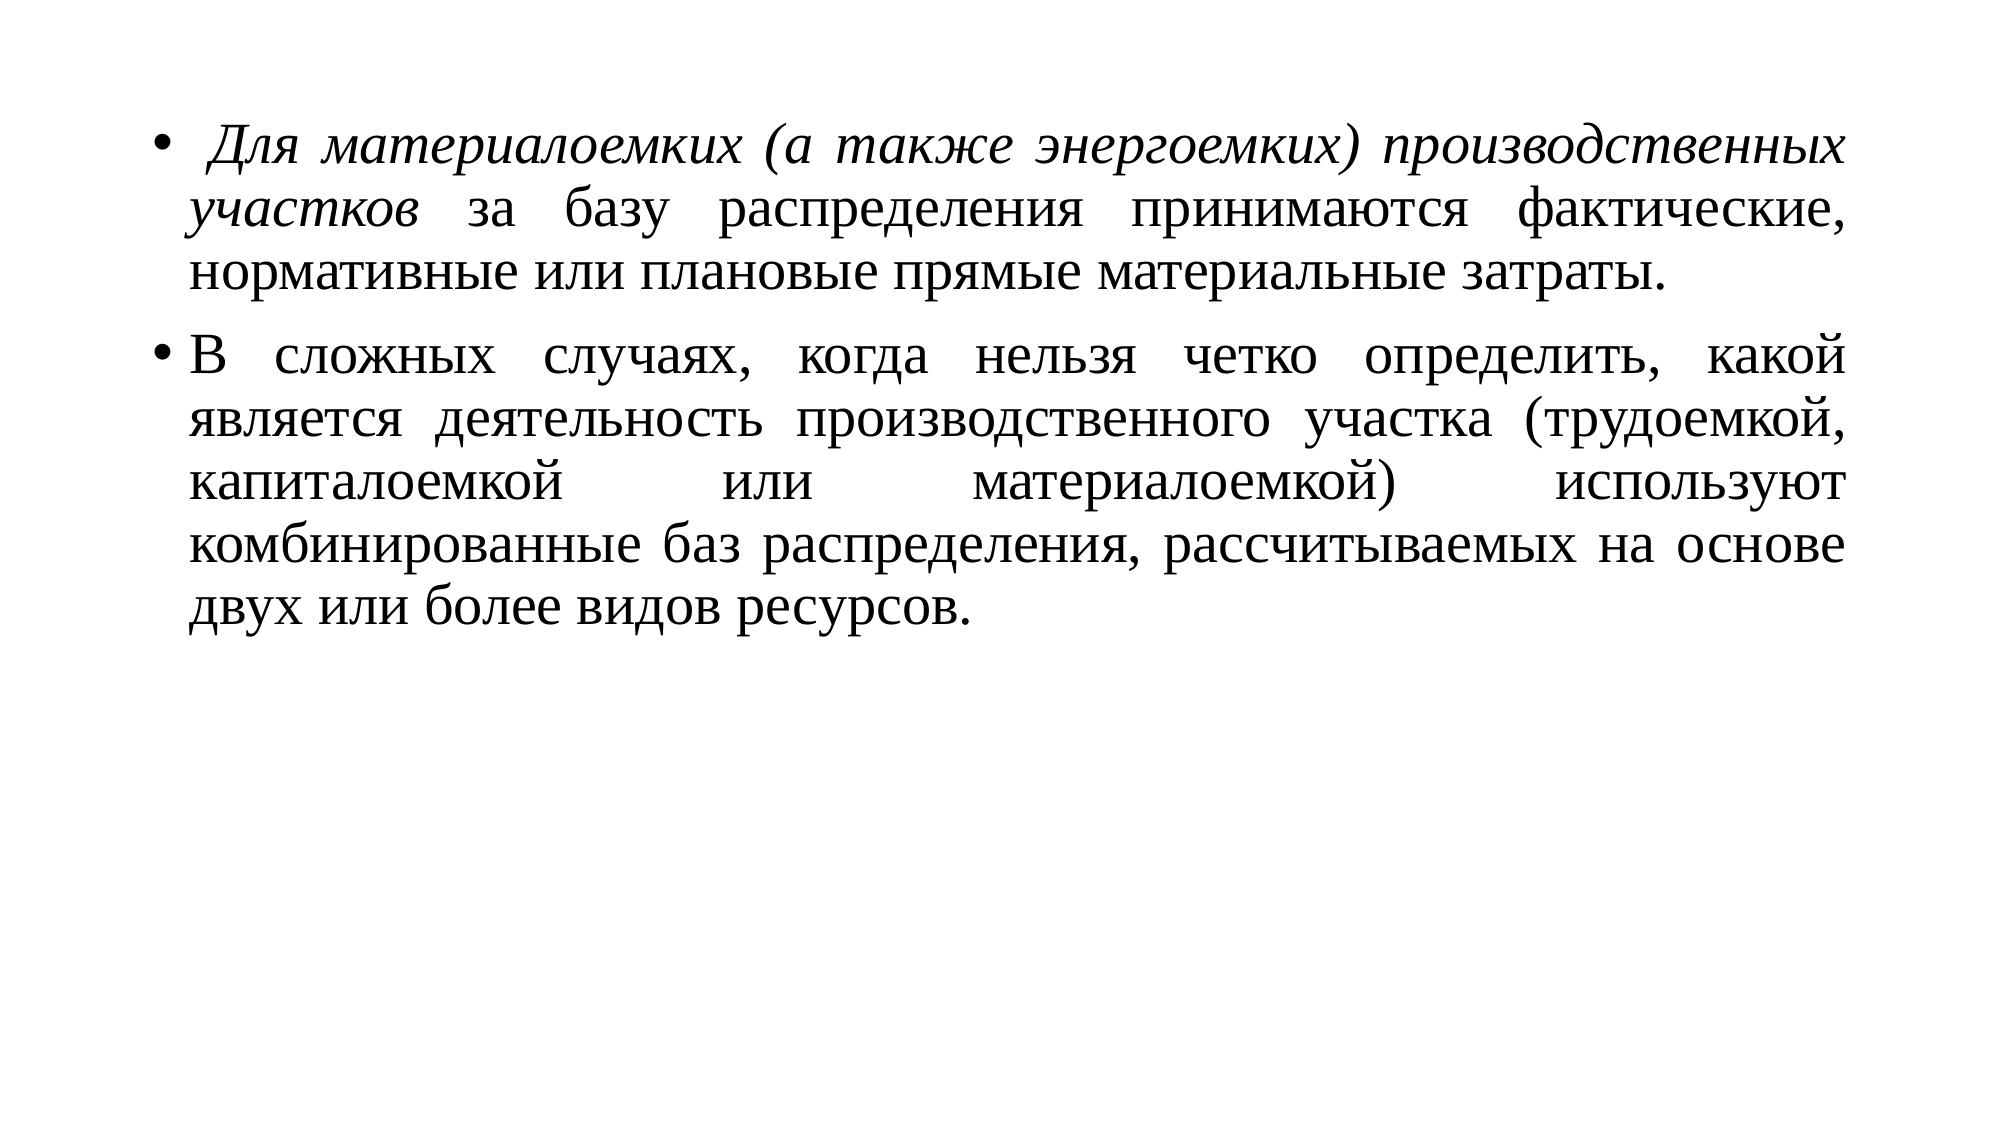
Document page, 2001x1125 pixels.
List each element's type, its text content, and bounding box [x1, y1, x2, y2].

list Для материалоемких (а также энергоемких) производственных участков за базу распределения принимаются фактические, нормативные или плановые прямые материальные затраты. В сложных случаях, когда нельзя четко определить, какой является деятельность производственного участка (трудоемкой, капиталоемкой или материалоемкой) используют комбинированные баз распределения, рассчитываемых на основе двух или более видов ресурсов. [137, 105, 1863, 1014]
